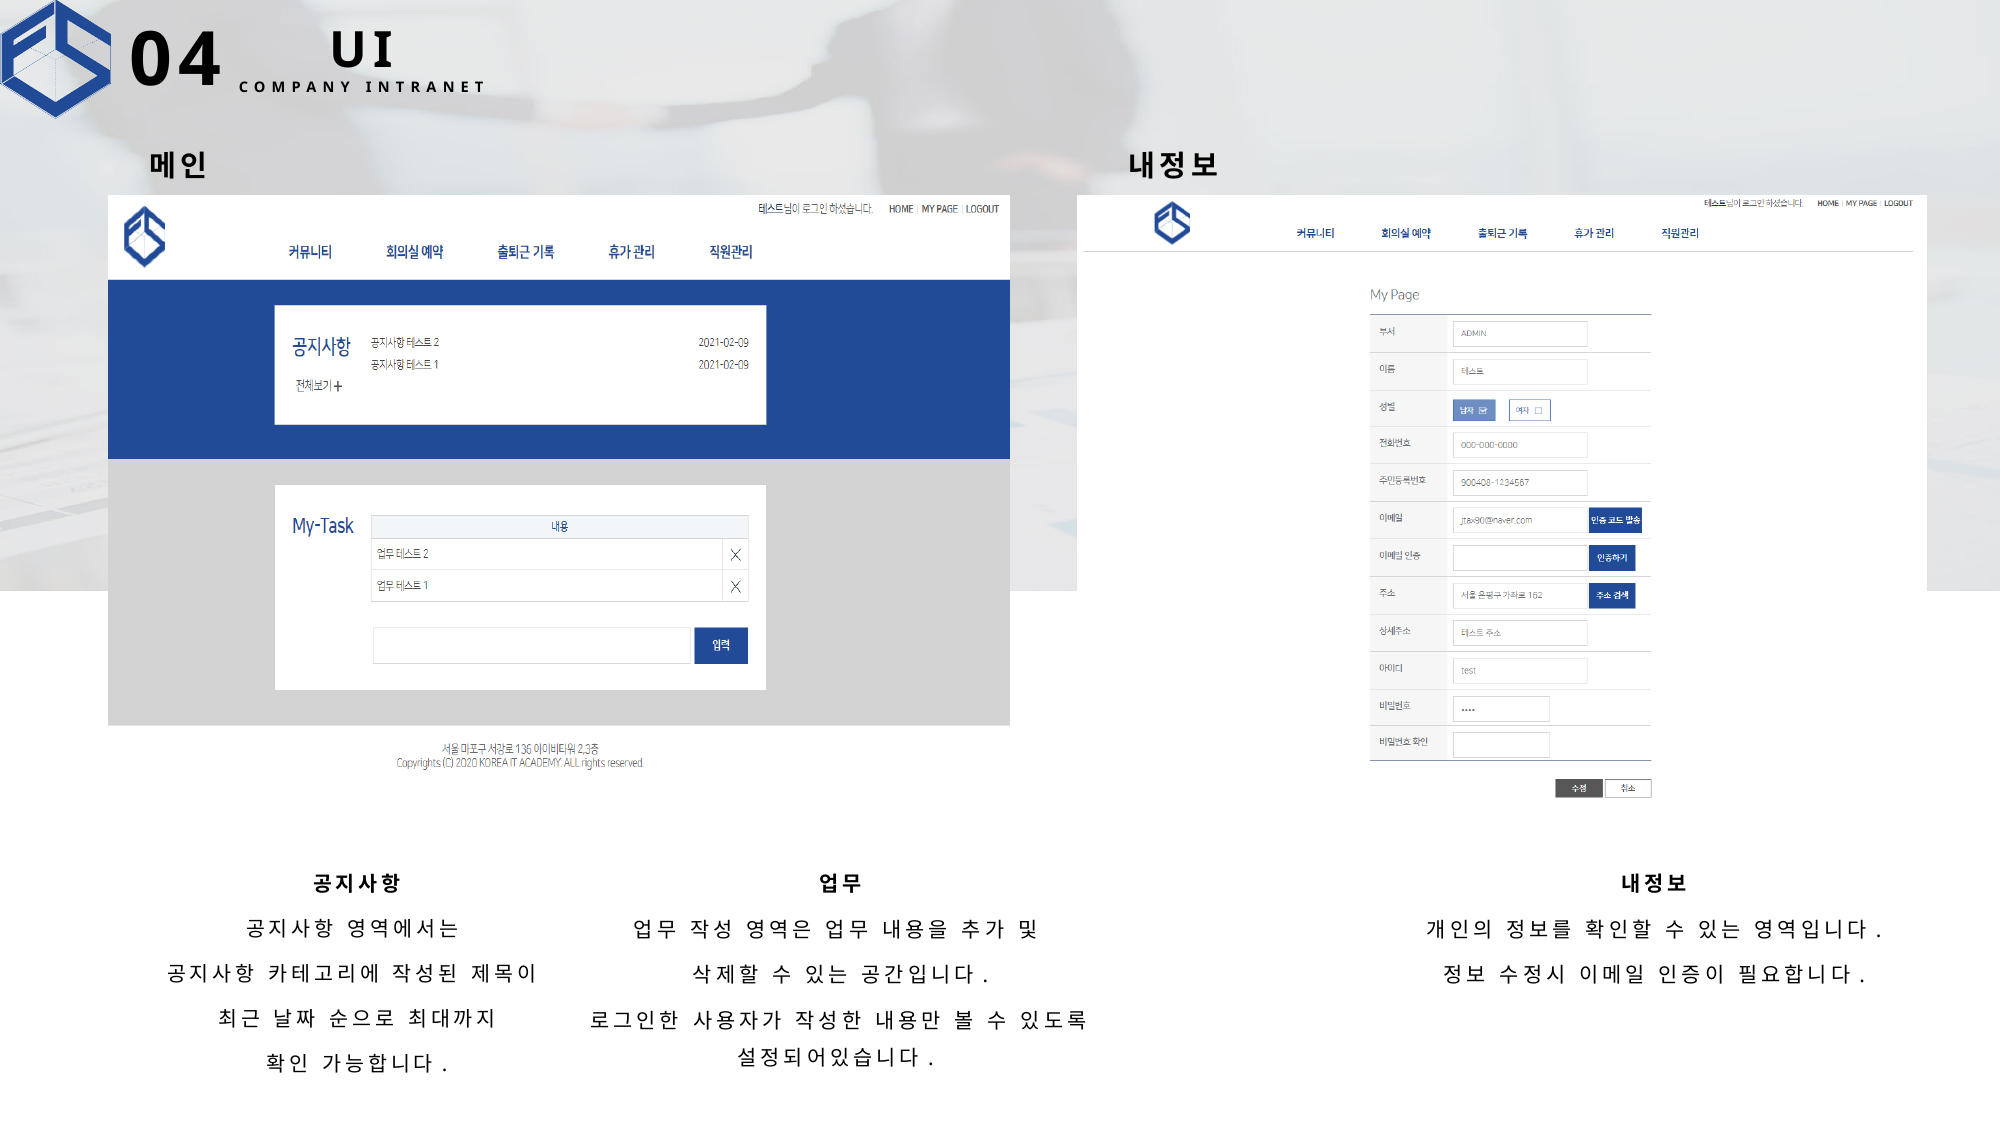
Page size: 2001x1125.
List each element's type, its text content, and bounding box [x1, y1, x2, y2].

text_box 업무 업무 작성 영역은 업무 내용을 추가 및 삭제할 수 있는 공간입니다. 로그인한 사용자가 작성한 내용만 볼 수 있도록 설정되어있습니다. [567, 850, 1114, 1084]
picture [0, 0, 2000, 811]
text_box 내정보 개인의 정보를 확인할 수 있는 영역입니다. 정보 수정시 이메일 인증이 필요합니다. [1381, 850, 1927, 999]
text_box 공지사항 공지사항 영역에서는 공지사항 카테고리에 작성된 제목이 최근 날짜 순으로 최대까지 확인 가능합니다. [110, 850, 567, 1084]
